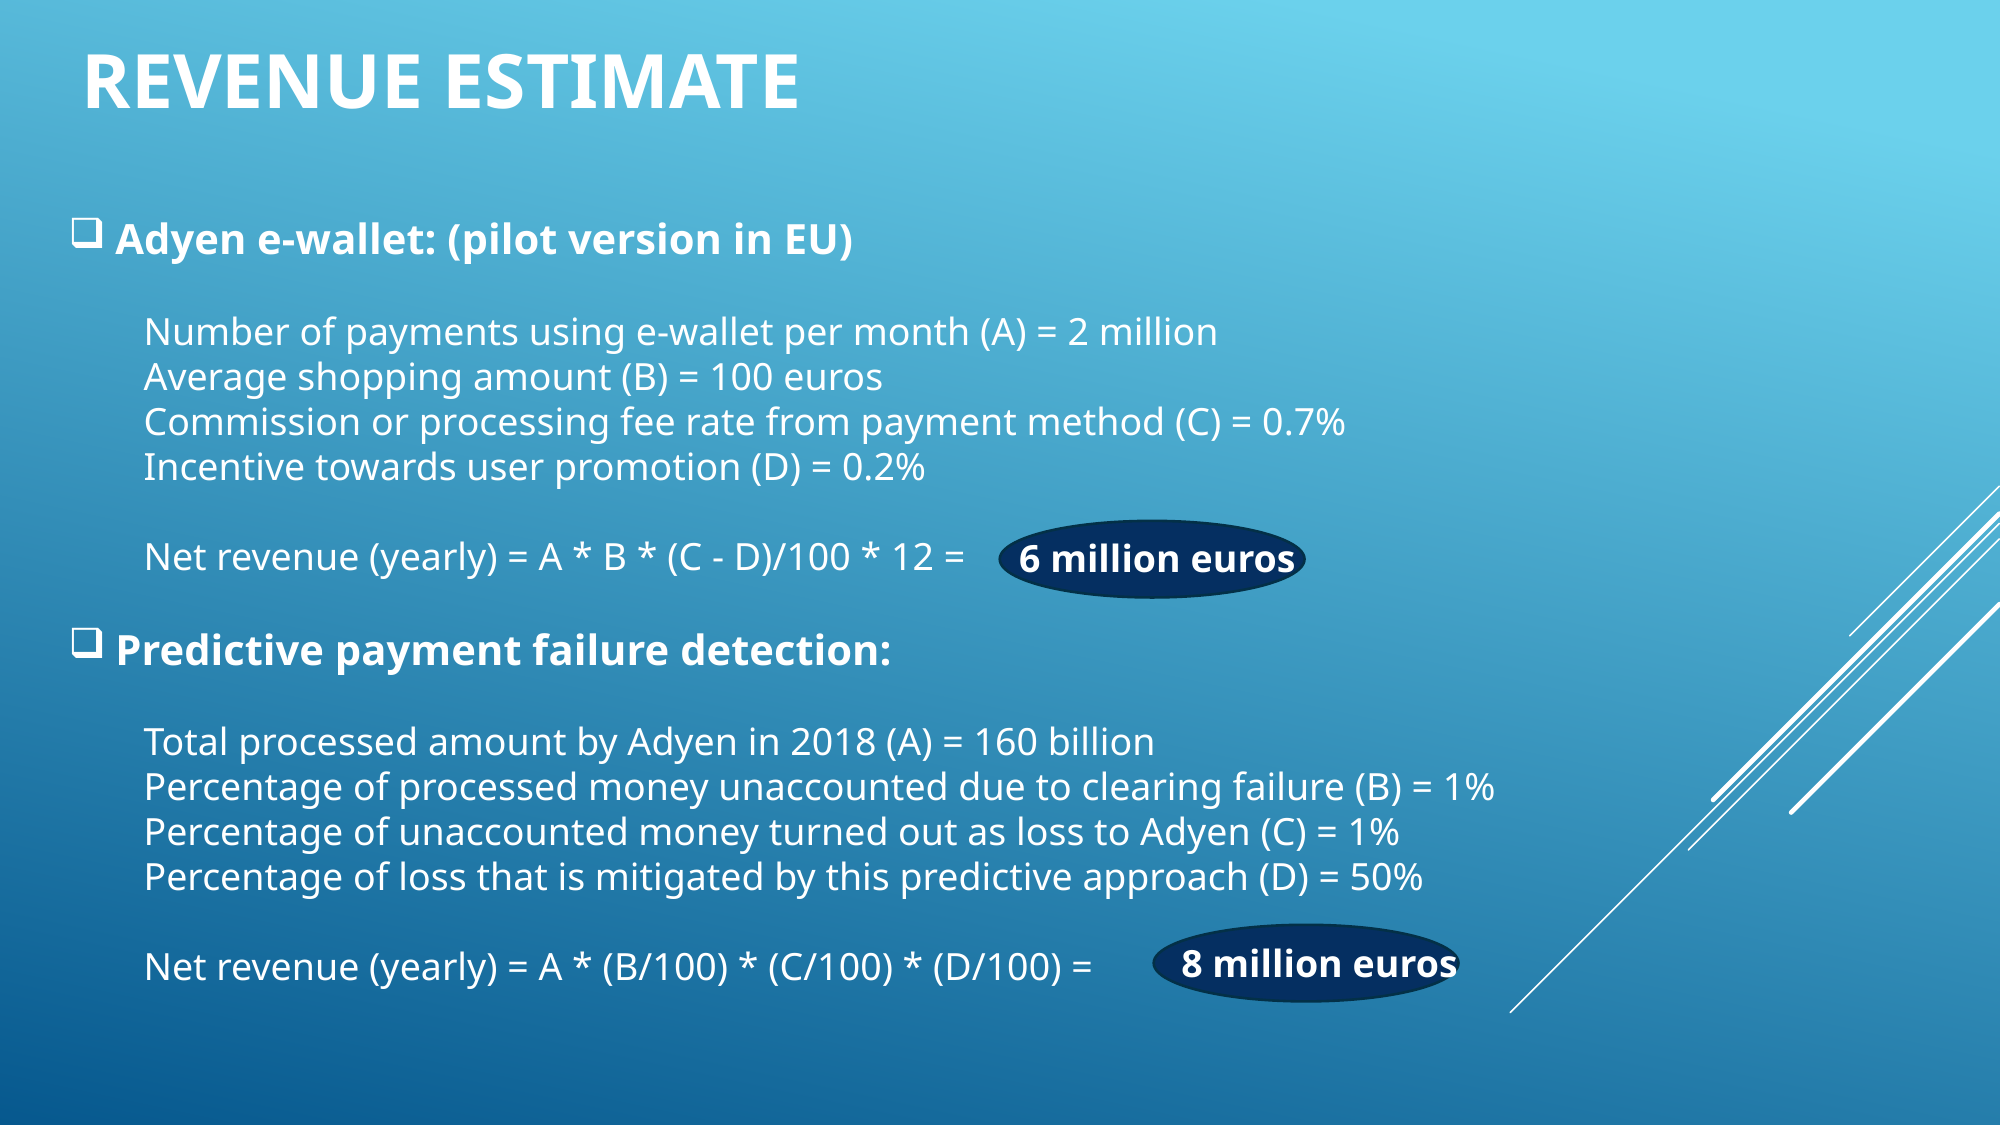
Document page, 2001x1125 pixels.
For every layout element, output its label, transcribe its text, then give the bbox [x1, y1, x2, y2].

text_box [1152, 946, 1166, 980]
text_box [1042, 587, 1263, 599]
text_box Adyen e-wallet: (pilot version in EU) Number of payments using e-wallet per month (A) = 2 million Average shopping amount (B) = 100 euros Commission or processing fee rate from payment method (C) = 0.7% Incentive towards user promotion (D) = 0.2% Net revenue (yearly) = A * B * (C - D)/100 * 12 = Predictive payment failure detection: Total processed amount by Adyen in 2018 (A) = 160 billion Percentage of processed money unaccounted due to clearing failure (B) = 1% Percentage of unaccounted money turned out as loss to Adyen (C) = 1% Percentage of loss that is mitigated by this predictive approach (D) = 50% Net revenue (yearly) = A * (B/100) * (C/100) * (D/100) = [53, 205, 1831, 1041]
text_box [1210, 923, 1403, 932]
text_box 6 million euros [1004, 527, 1329, 587]
text_box Revenue estimate [66, 1, 1467, 155]
text_box [1204, 993, 1408, 1003]
text_box [998, 548, 1004, 570]
text_box [1061, 519, 1243, 527]
text_box 8 million euros [1166, 932, 1491, 993]
